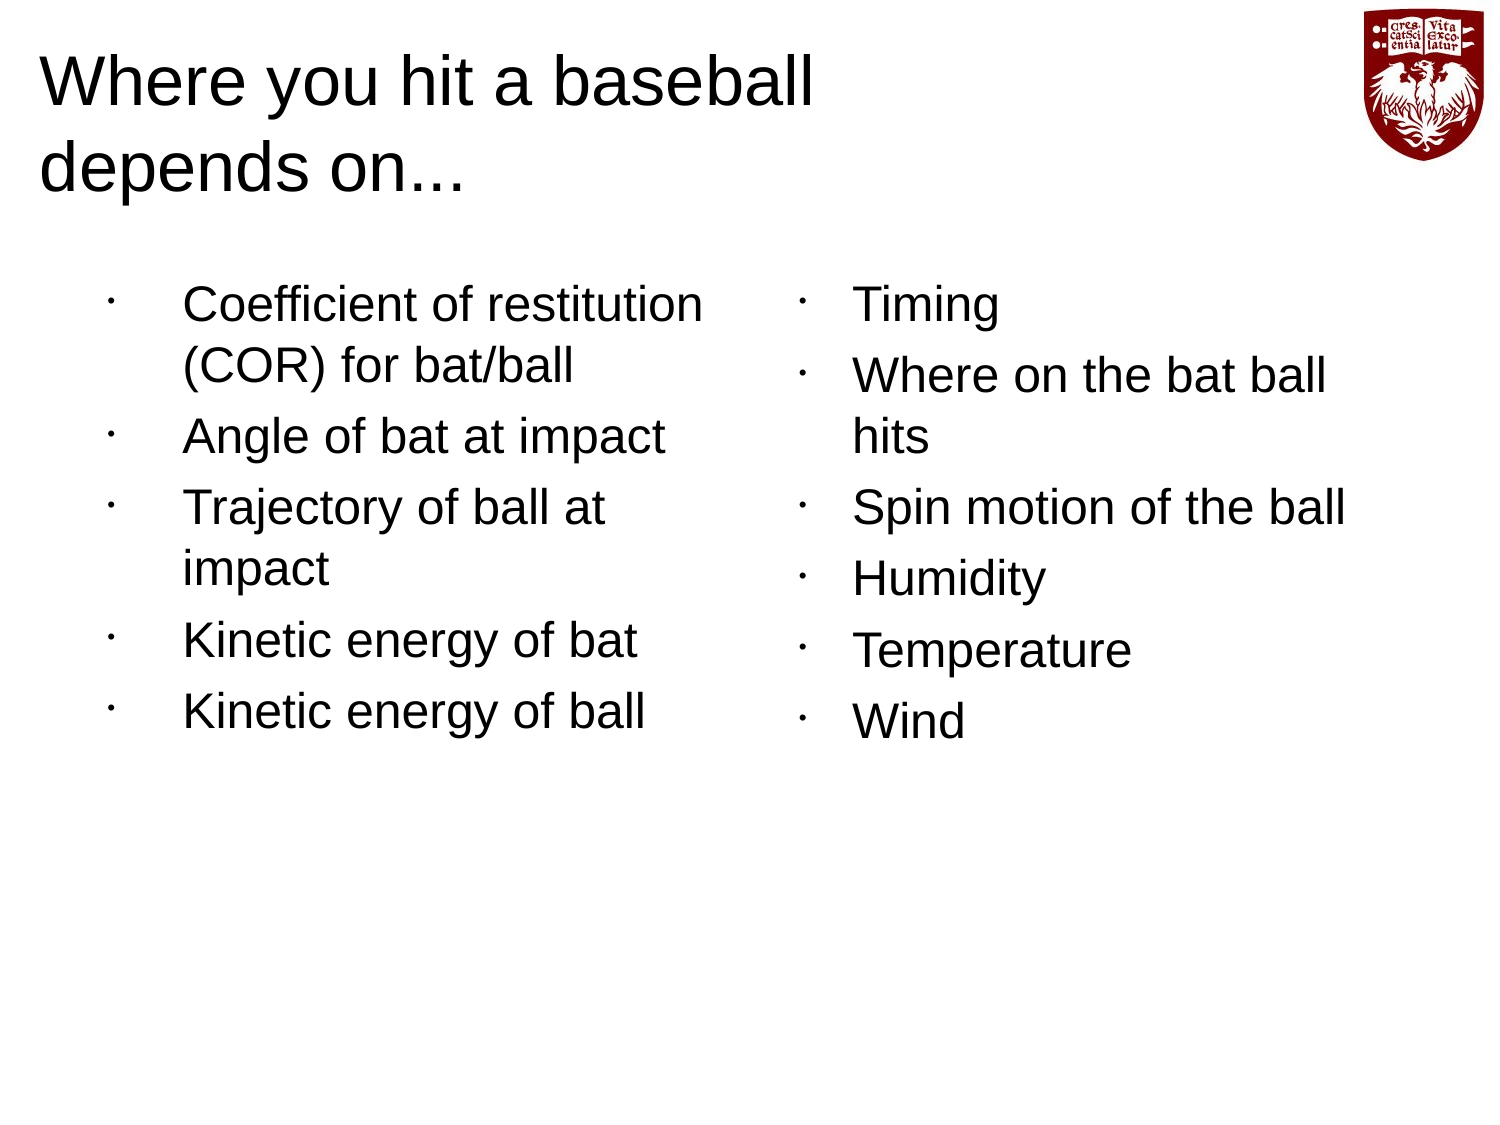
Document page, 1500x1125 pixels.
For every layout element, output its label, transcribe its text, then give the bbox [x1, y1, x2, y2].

list Coefficient of restitution (COR) for bat/ball Angle of bat at impact Trajectory of ball at impact Kinetic energy of bat Kinetic energy of ball [75, 262, 734, 1125]
list Timing Where on the bat ball hits Spin motion of the ball Humidity Temperature Wind [766, 262, 1425, 1050]
picture [1348, 0, 1500, 176]
title Where you hit a baseball depends on... [24, 25, 1038, 214]
